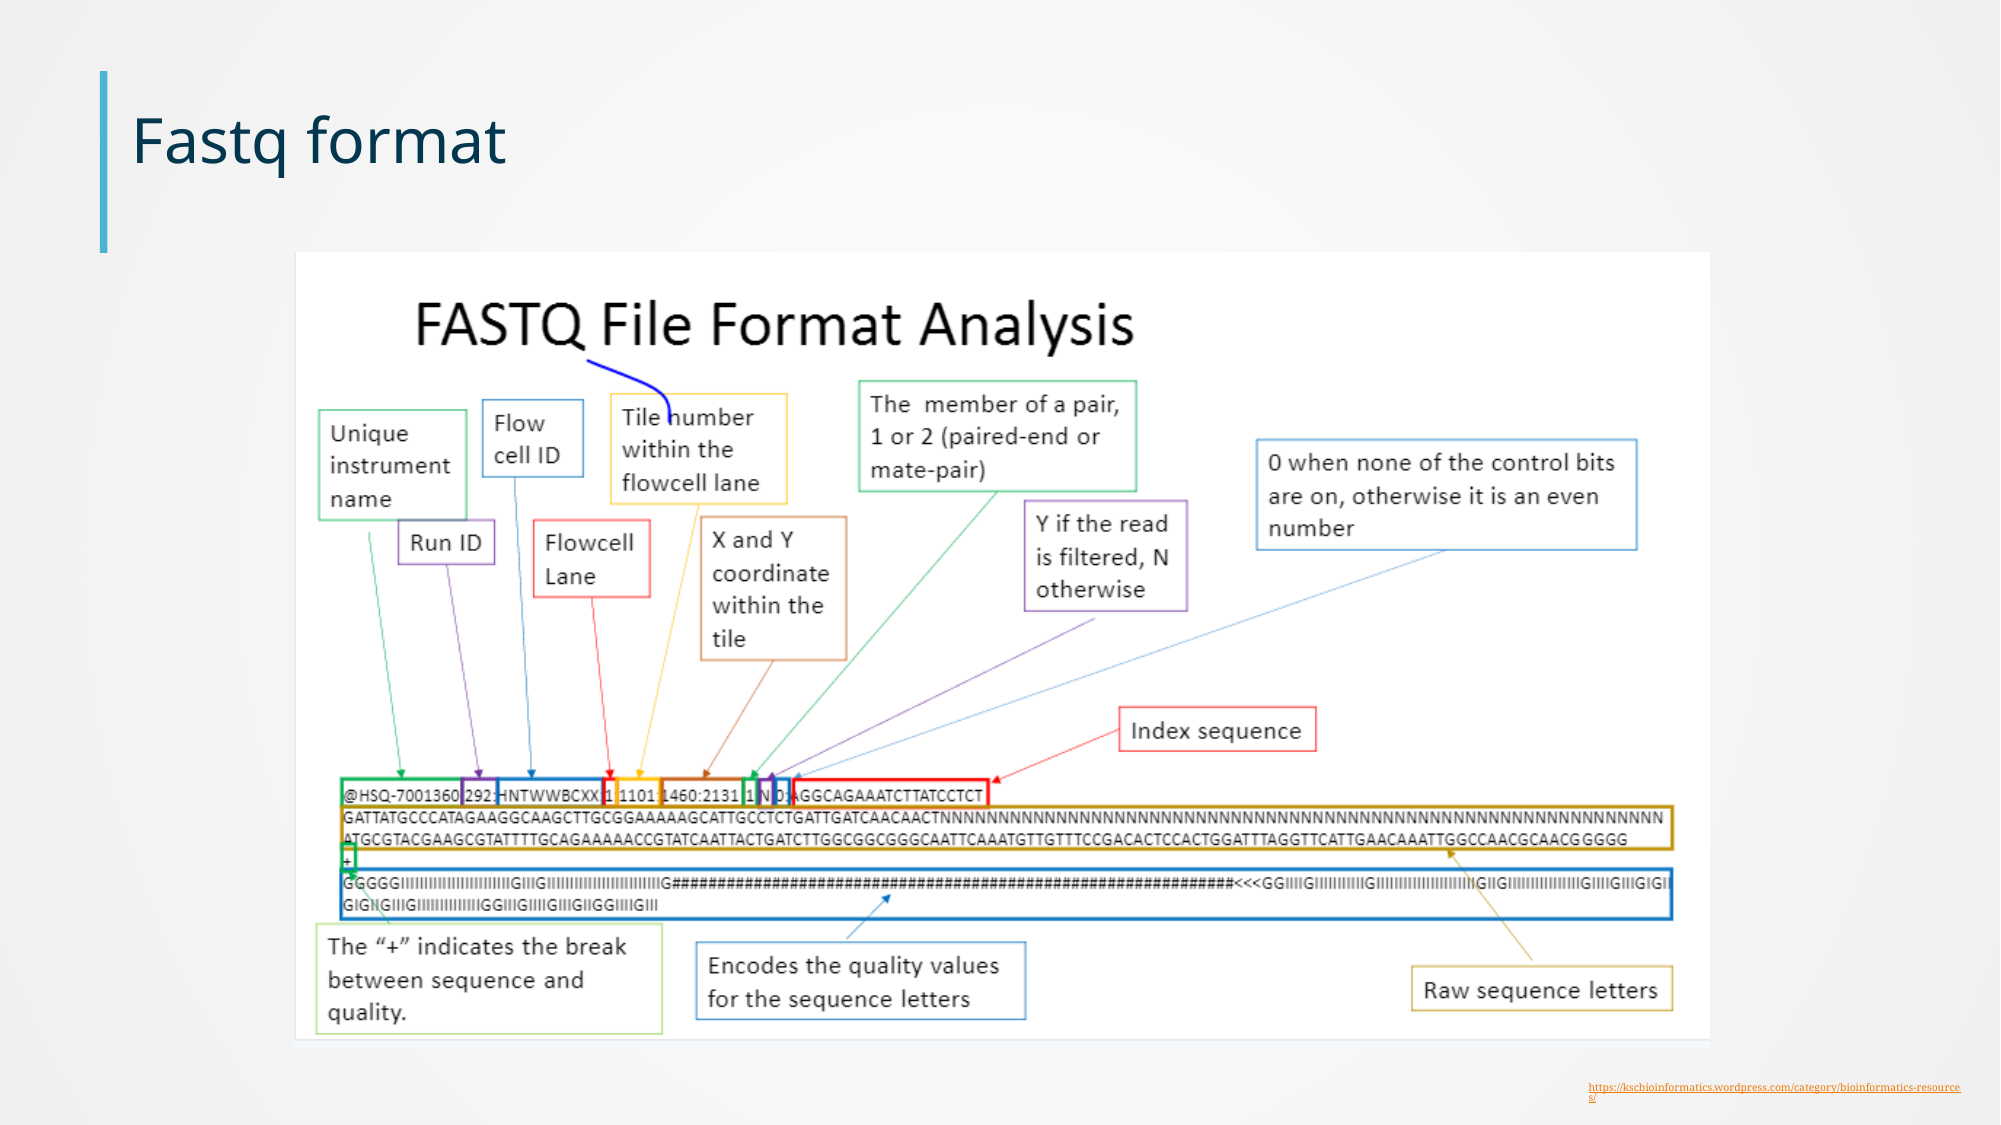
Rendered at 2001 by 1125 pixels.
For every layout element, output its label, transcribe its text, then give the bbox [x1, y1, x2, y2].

title Fastq format [116, 1, 1917, 184]
text_box https://kscbioinformatics.wordpress.com/category/bioinformatics-resources/ [1573, 1073, 1977, 1103]
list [293, 252, 1710, 1048]
